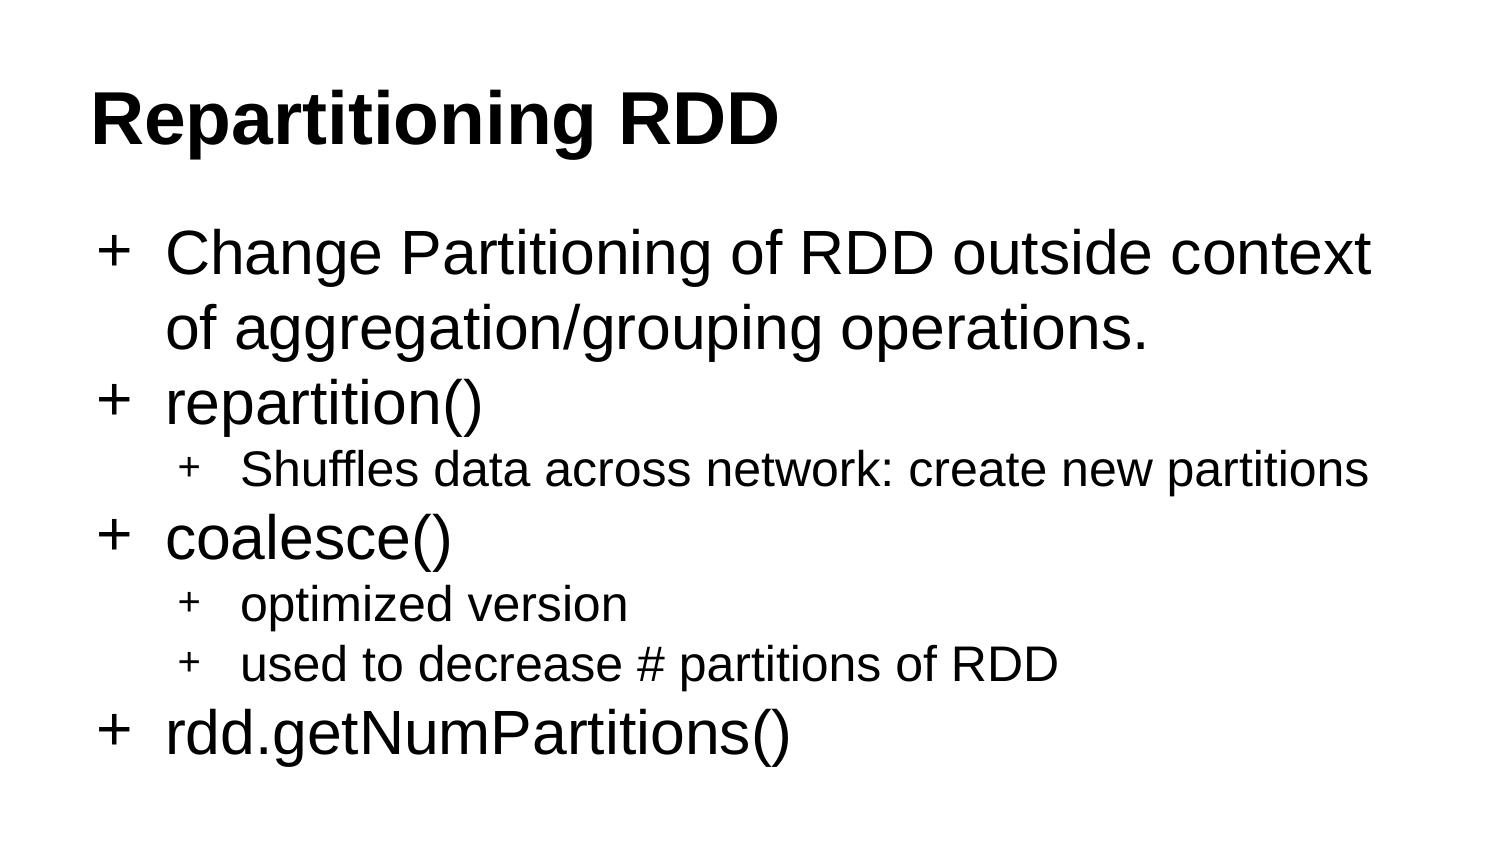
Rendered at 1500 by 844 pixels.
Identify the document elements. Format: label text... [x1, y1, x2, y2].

title Repartitioning RDD [75, 33, 1425, 175]
list Change Partitioning of RDD outside context of aggregation/grouping operations. repartition() Shuffles data across network: create new partitions coalesce() optimized version used to decrease # partitions of RDD rdd.getNumPartitions() [75, 196, 1425, 808]
